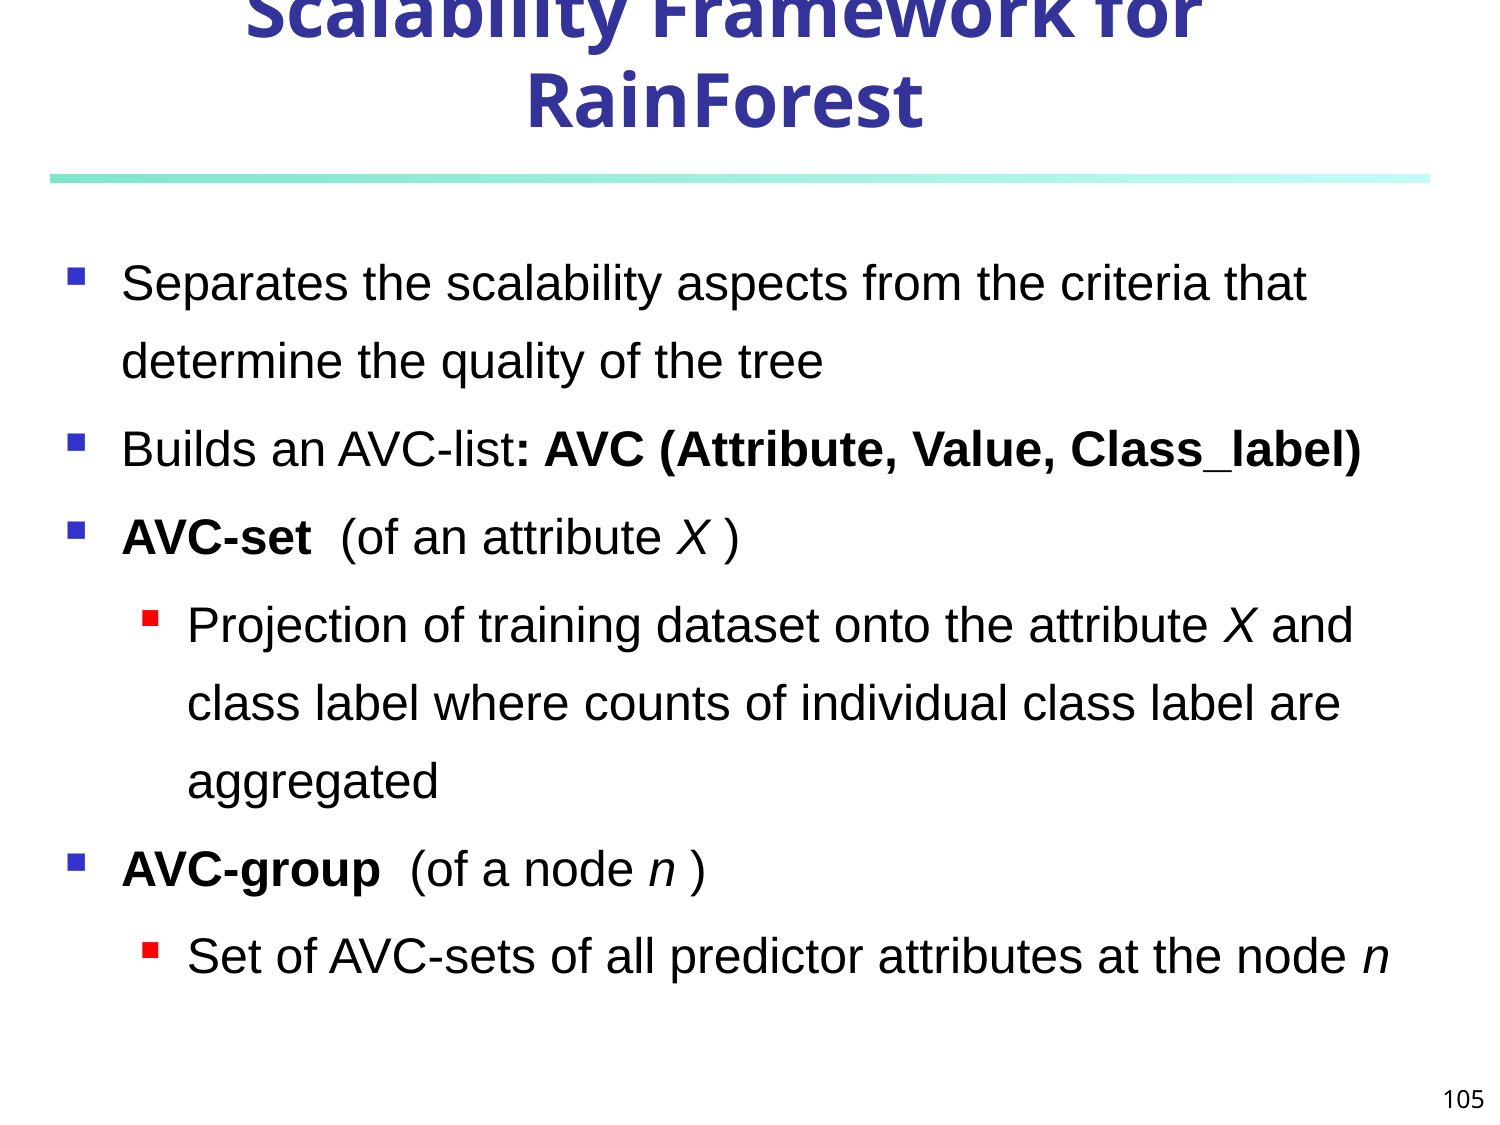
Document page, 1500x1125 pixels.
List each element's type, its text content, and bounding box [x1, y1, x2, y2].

title Scalability Framework for RainForest [87, 49, 1363, 151]
slide_number 105 [1187, 1062, 1500, 1125]
list Separates the scalability aspects from the criteria that determine the quality of the tree Builds an AVC-list: AVC (Attribute, Value, Class_label) AVC-set (of an attribute X ) Projection of training dataset onto the attribute X and class label where counts of individual class label are aggregated AVC-group (of a node n ) Set of AVC-sets of all predictor attributes at the node n [49, 224, 1463, 1047]
